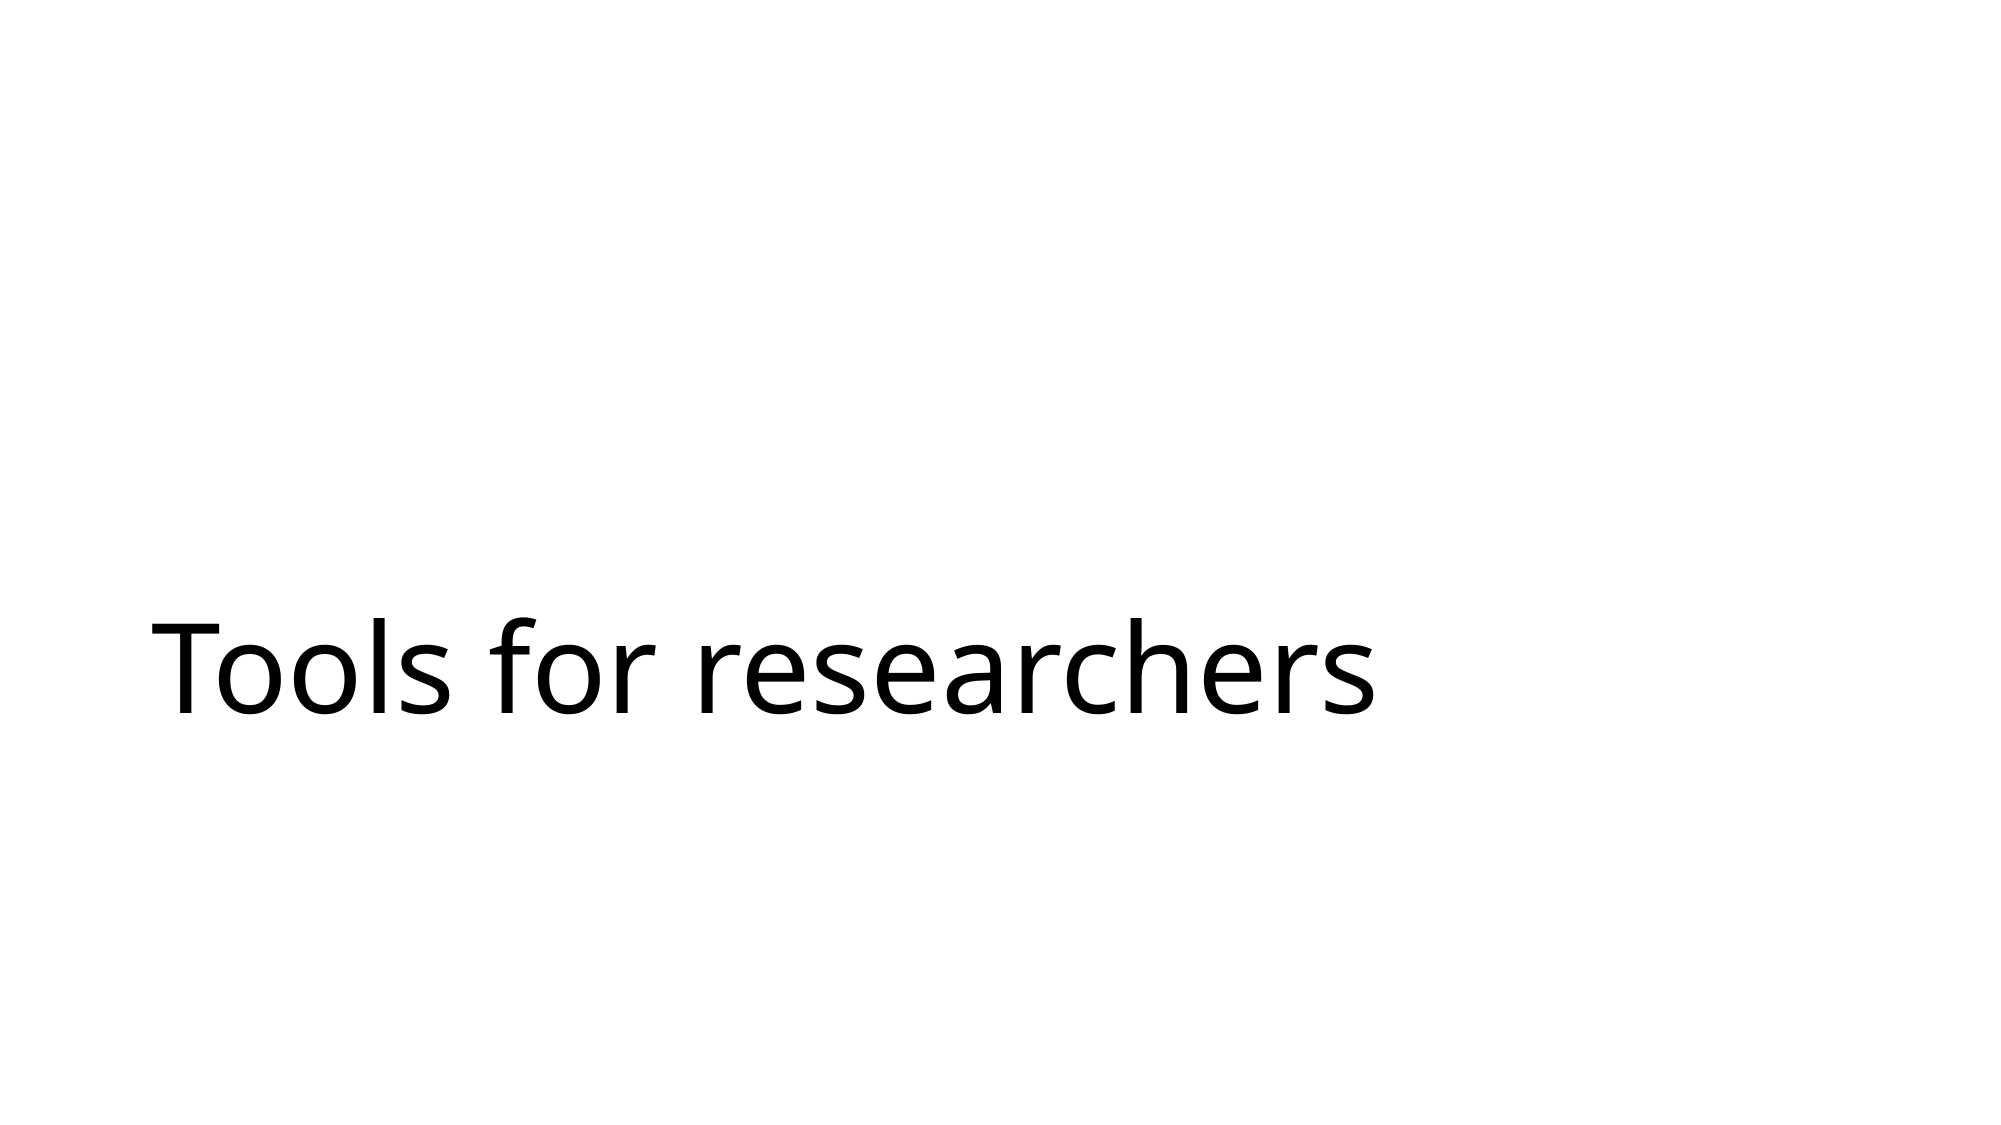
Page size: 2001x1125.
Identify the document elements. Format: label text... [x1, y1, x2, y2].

title Tools for researchers [136, 280, 1862, 749]
